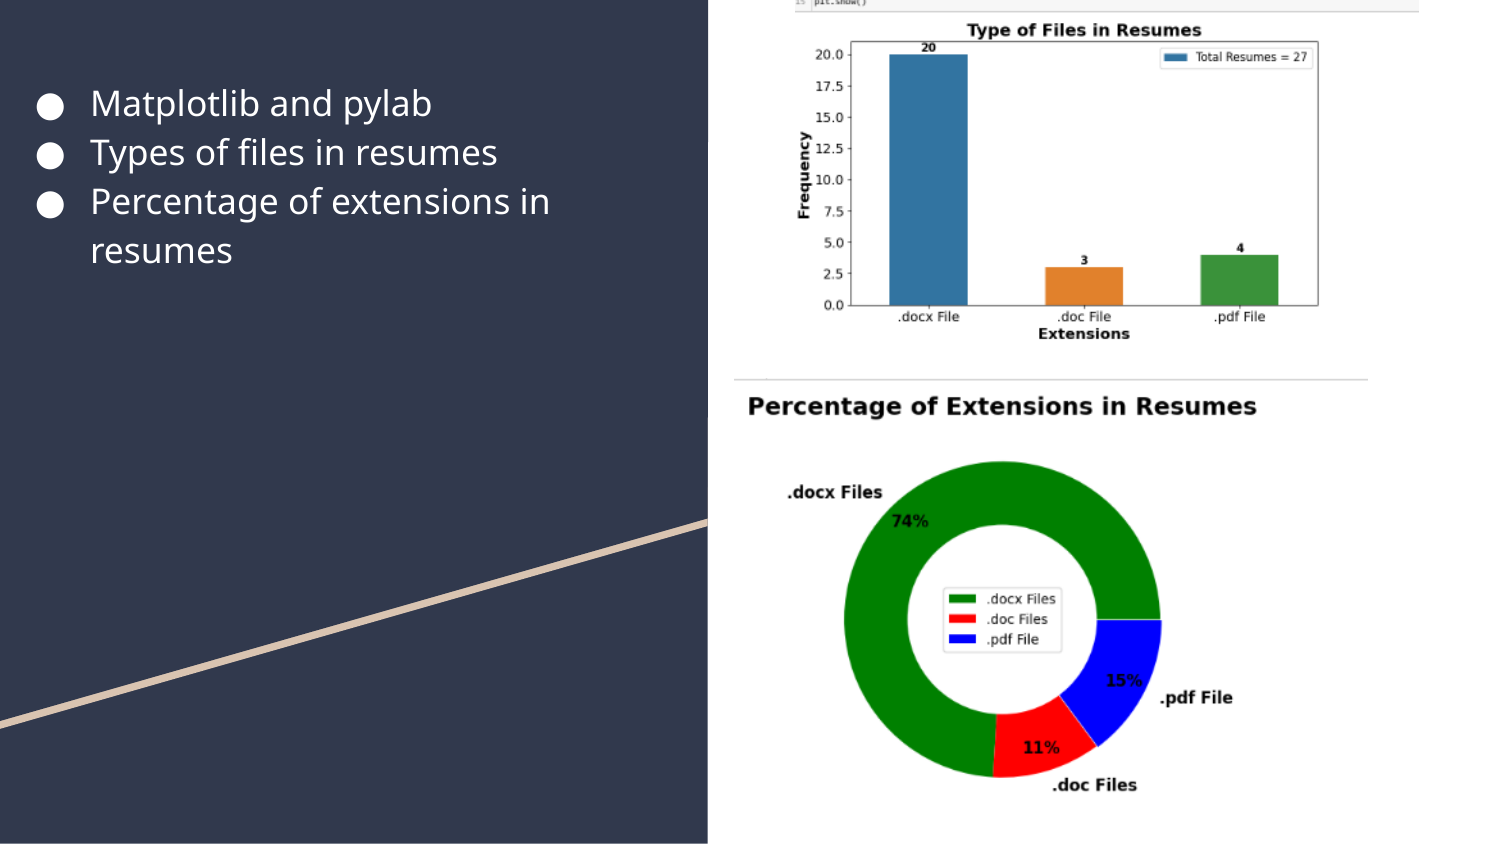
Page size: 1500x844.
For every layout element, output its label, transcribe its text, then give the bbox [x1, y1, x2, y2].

picture [733, 377, 1369, 819]
picture [794, 0, 1419, 354]
list Matplotlib and pylab Types of files in resumes Percentage of extensions in resumes [0, 0, 710, 844]
